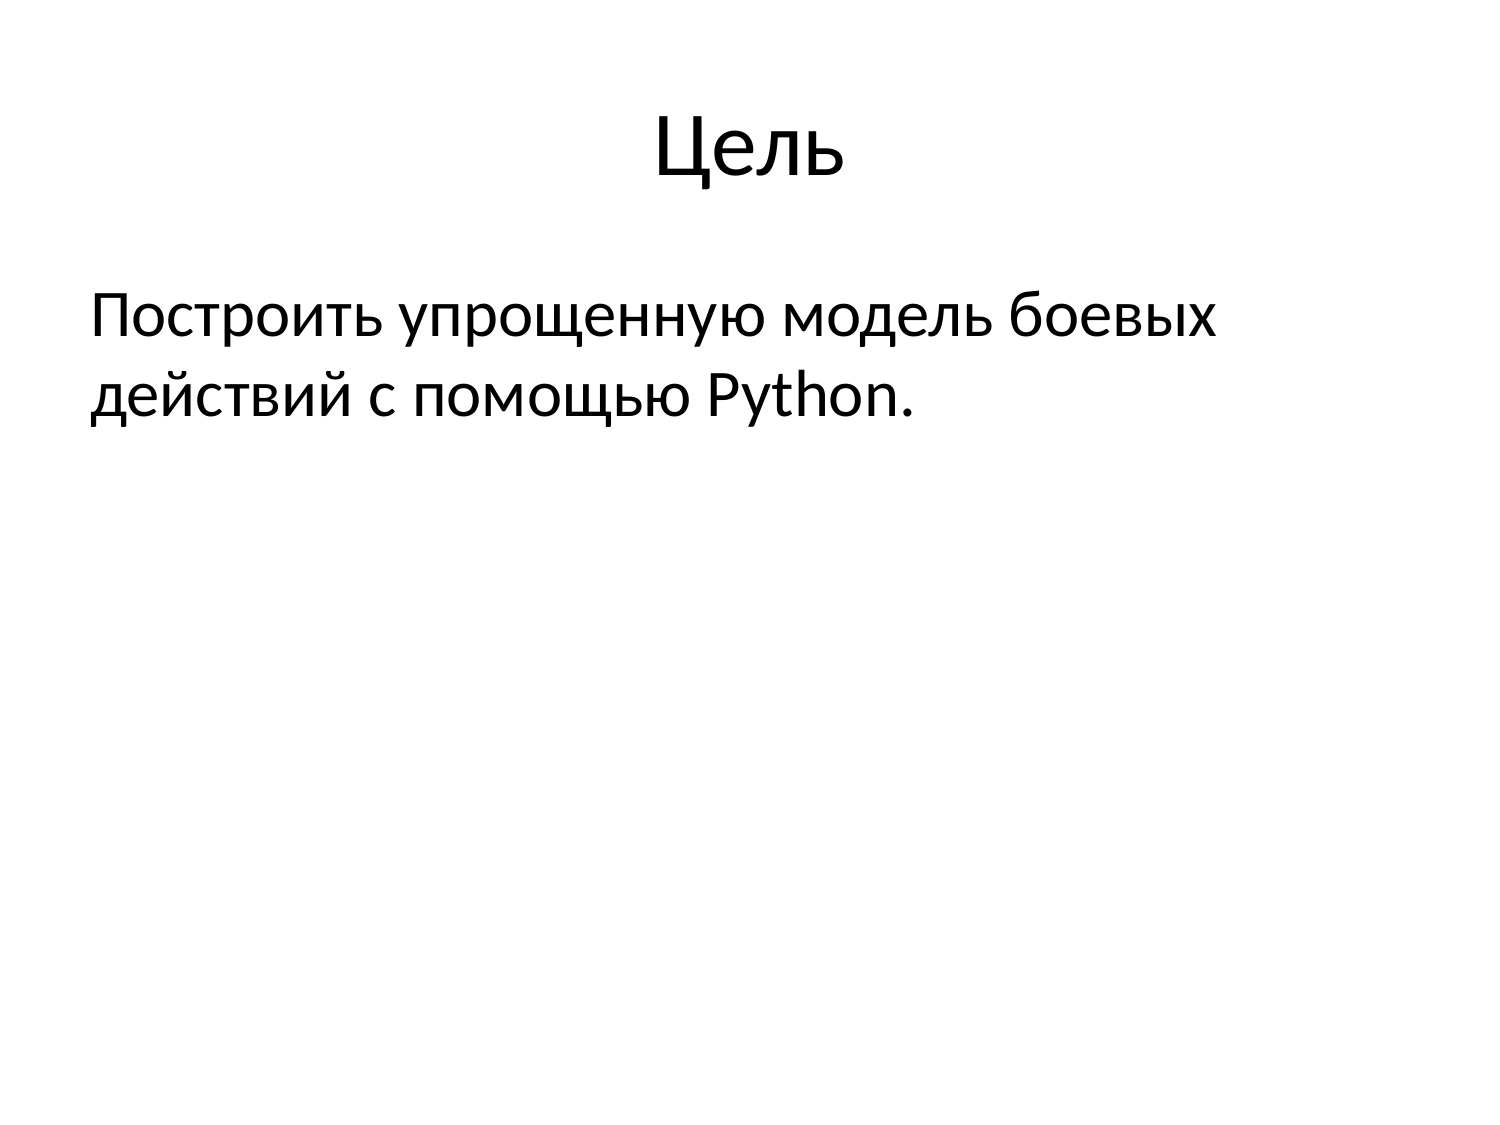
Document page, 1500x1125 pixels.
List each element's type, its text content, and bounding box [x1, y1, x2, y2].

list Построить упрощенную модель боевых действий с помощью Python. [75, 262, 1425, 1005]
title Цель [75, 45, 1425, 233]
